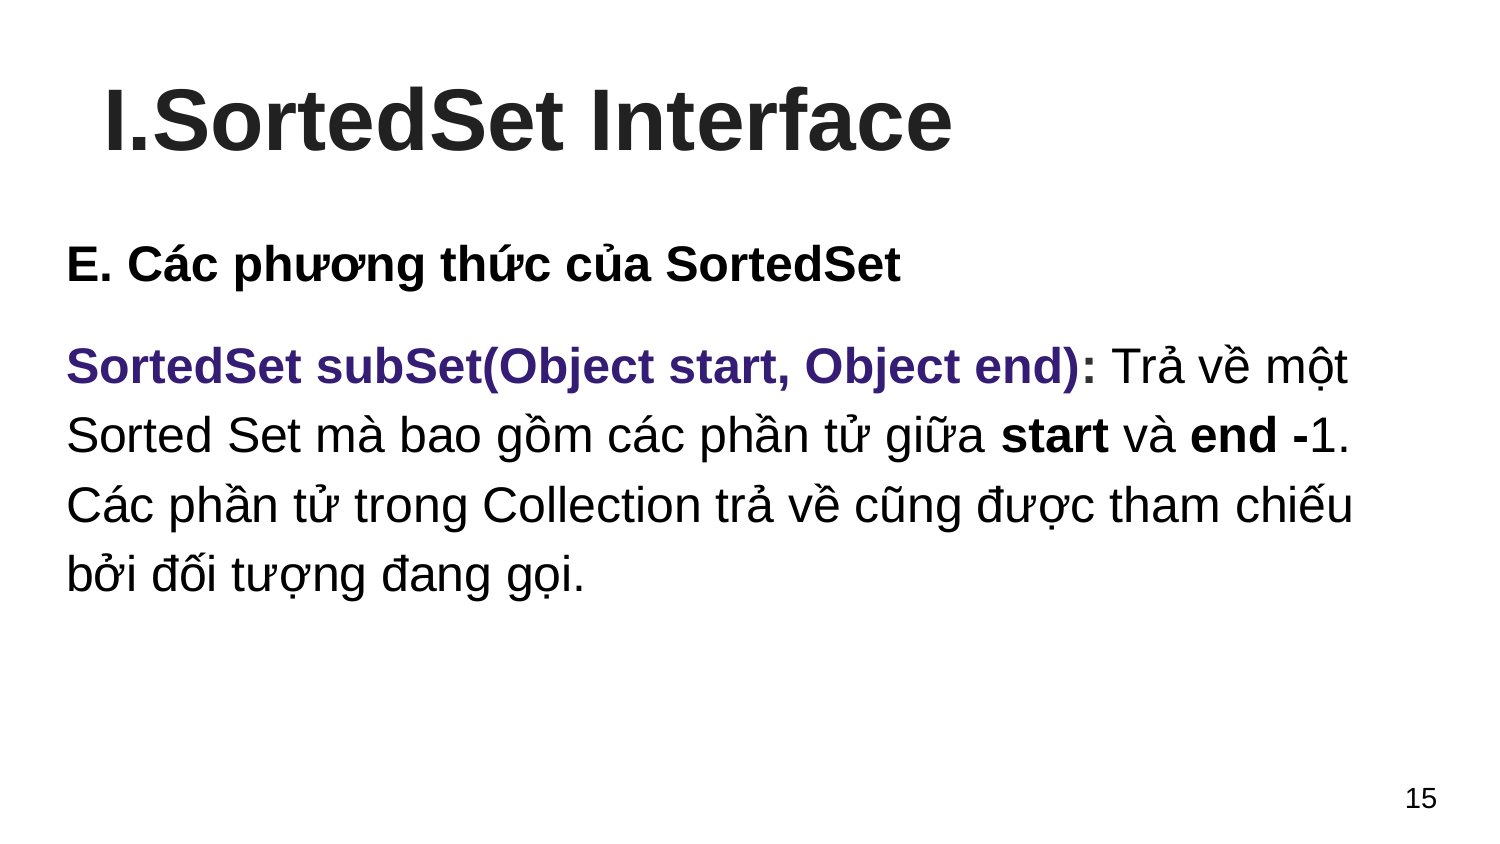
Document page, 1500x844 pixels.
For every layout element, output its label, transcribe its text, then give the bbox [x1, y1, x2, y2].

title SortedSet Interface [51, 48, 1449, 180]
list E. Các phương thức của SortedSet SortedSet subSet(Object start, Object end): Trả về một Sorted Set mà bao gồm các phần tử giữa start và end -1. Các phần tử trong Collection trả về cũng được tham chiếu bởi đối tượng đang gọi. [51, 207, 1449, 756]
slide_number ‹#› [1389, 764, 1480, 830]
